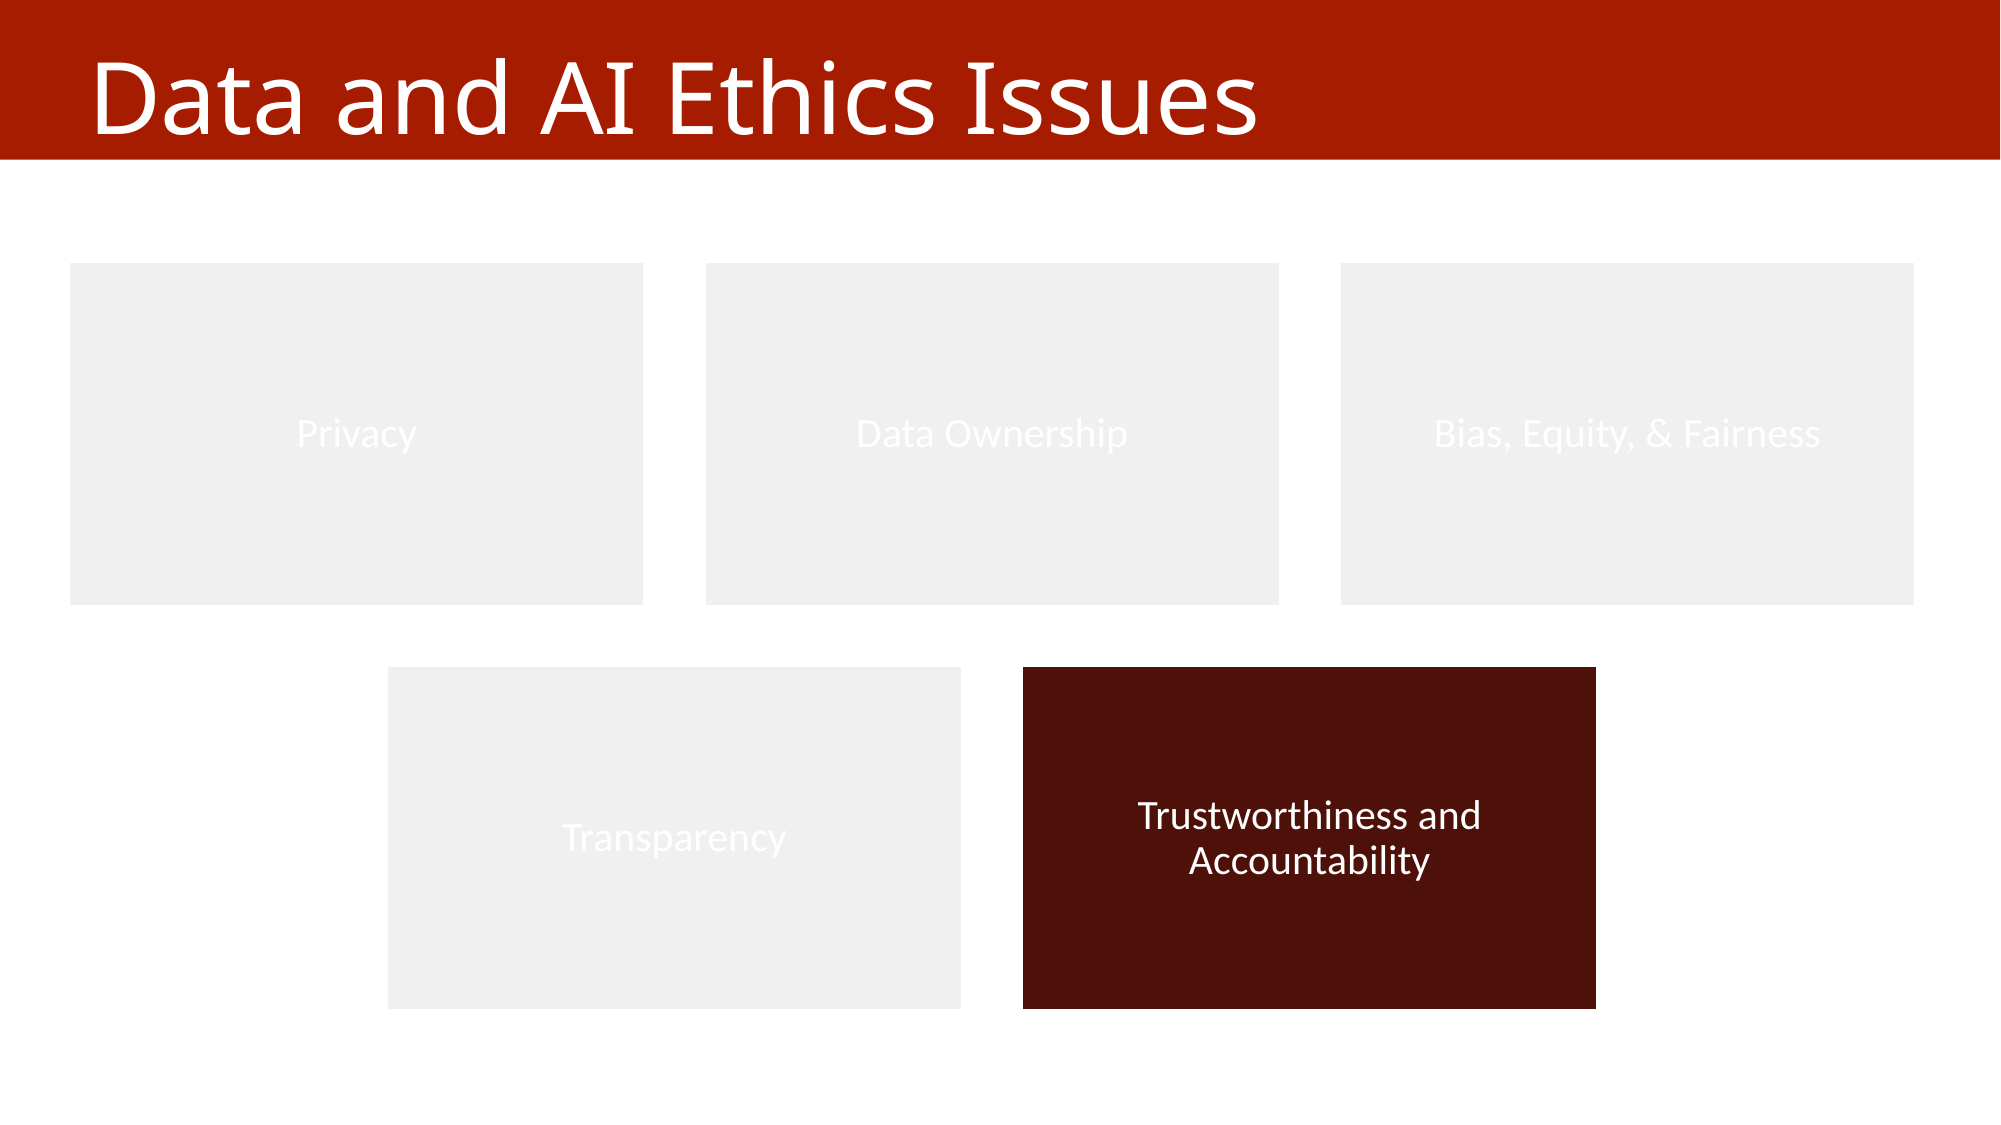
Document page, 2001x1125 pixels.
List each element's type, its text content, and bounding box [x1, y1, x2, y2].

title Data and AI Ethics Issues [68, 14, 1932, 140]
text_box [68, 226, 1917, 1046]
